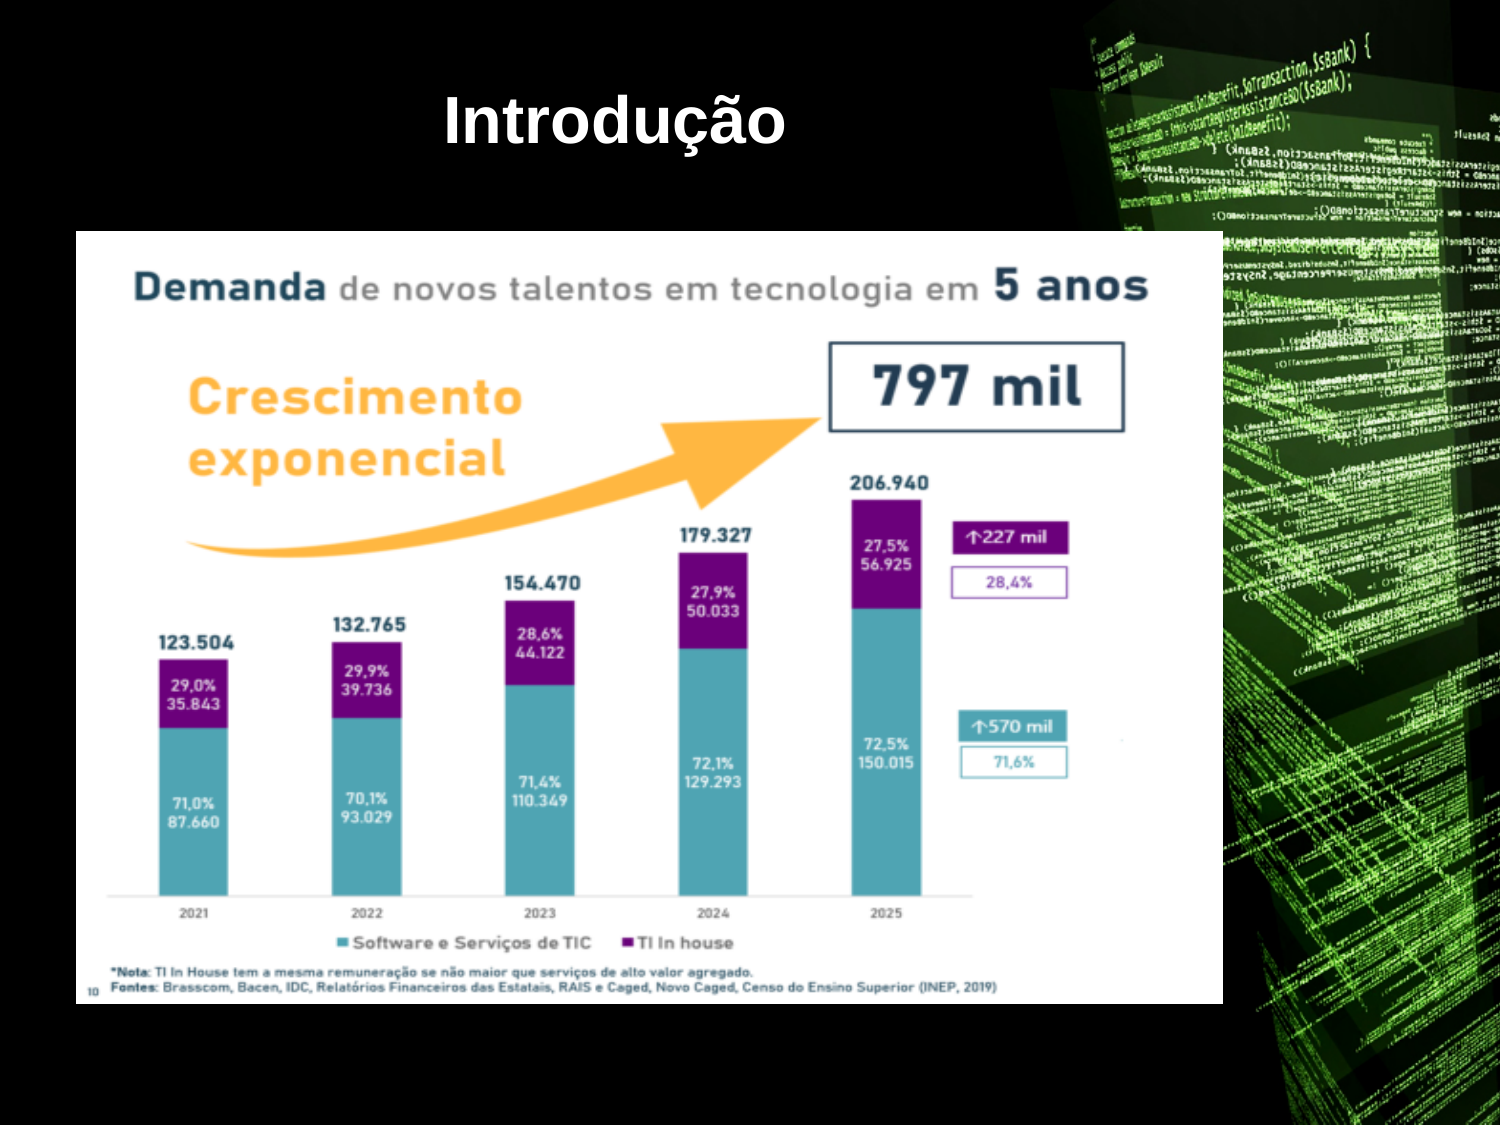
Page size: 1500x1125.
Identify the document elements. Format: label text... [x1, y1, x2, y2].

title Introdução [76, 63, 1223, 170]
picture [0, 0, 1500, 1125]
